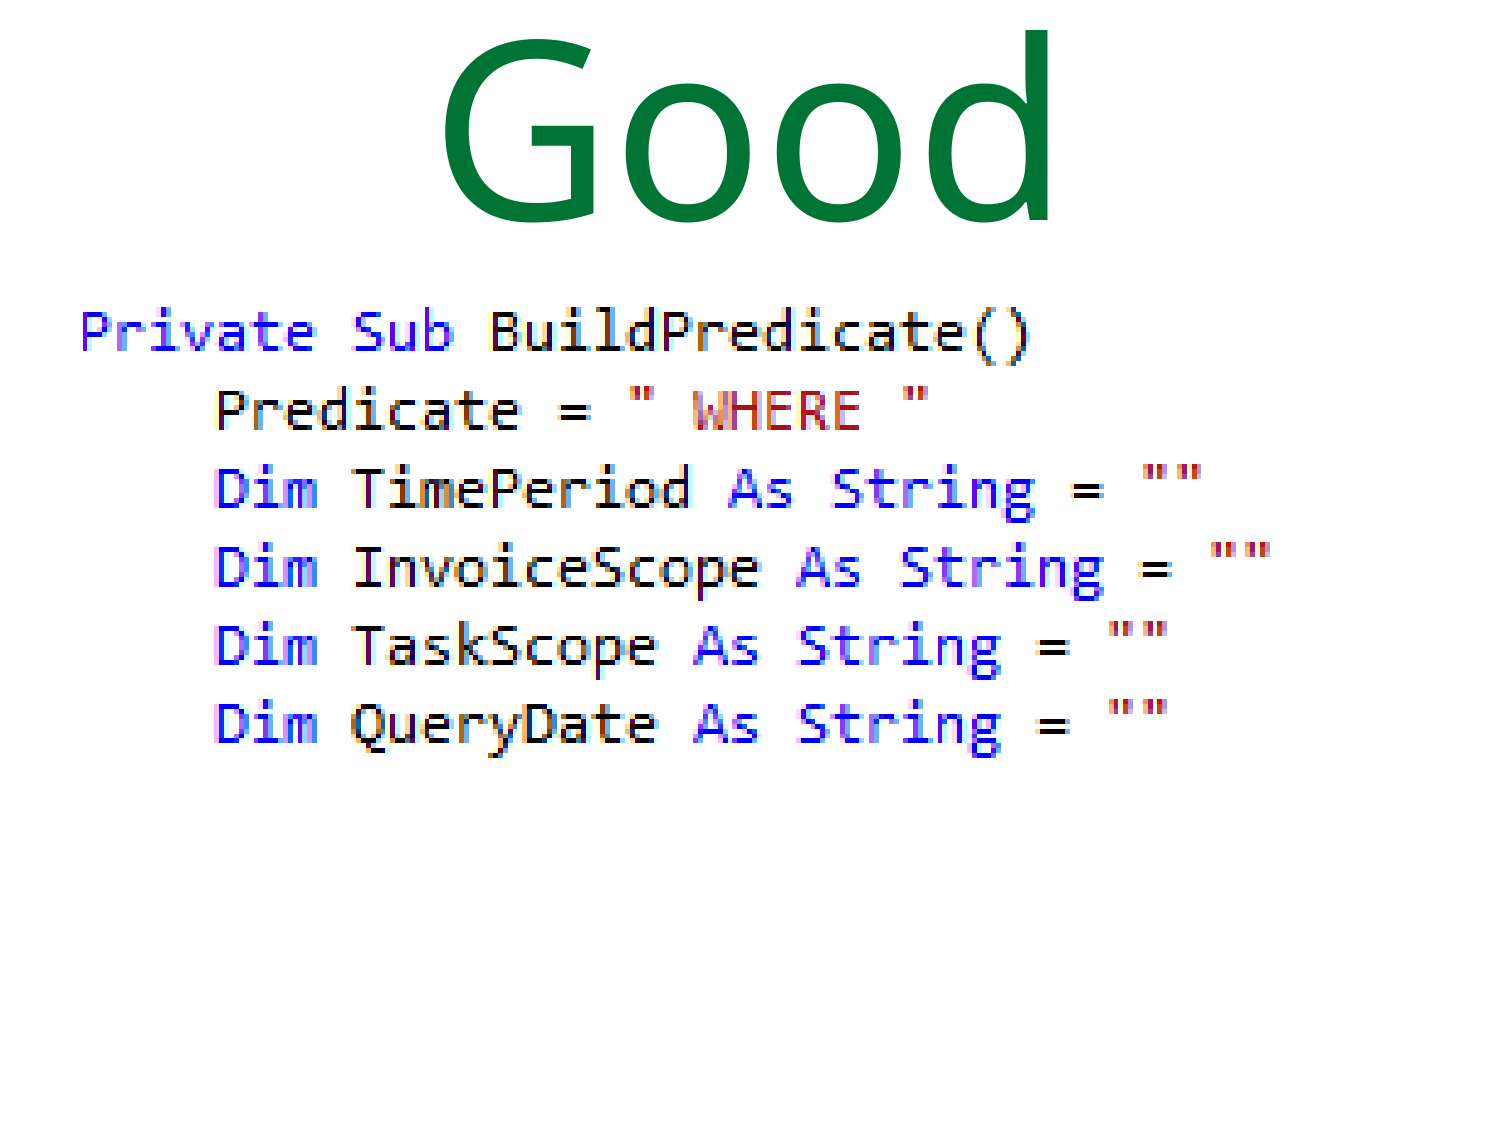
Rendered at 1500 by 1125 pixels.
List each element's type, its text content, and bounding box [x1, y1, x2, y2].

picture [0, 293, 1500, 832]
title Good [0, 0, 1500, 242]
